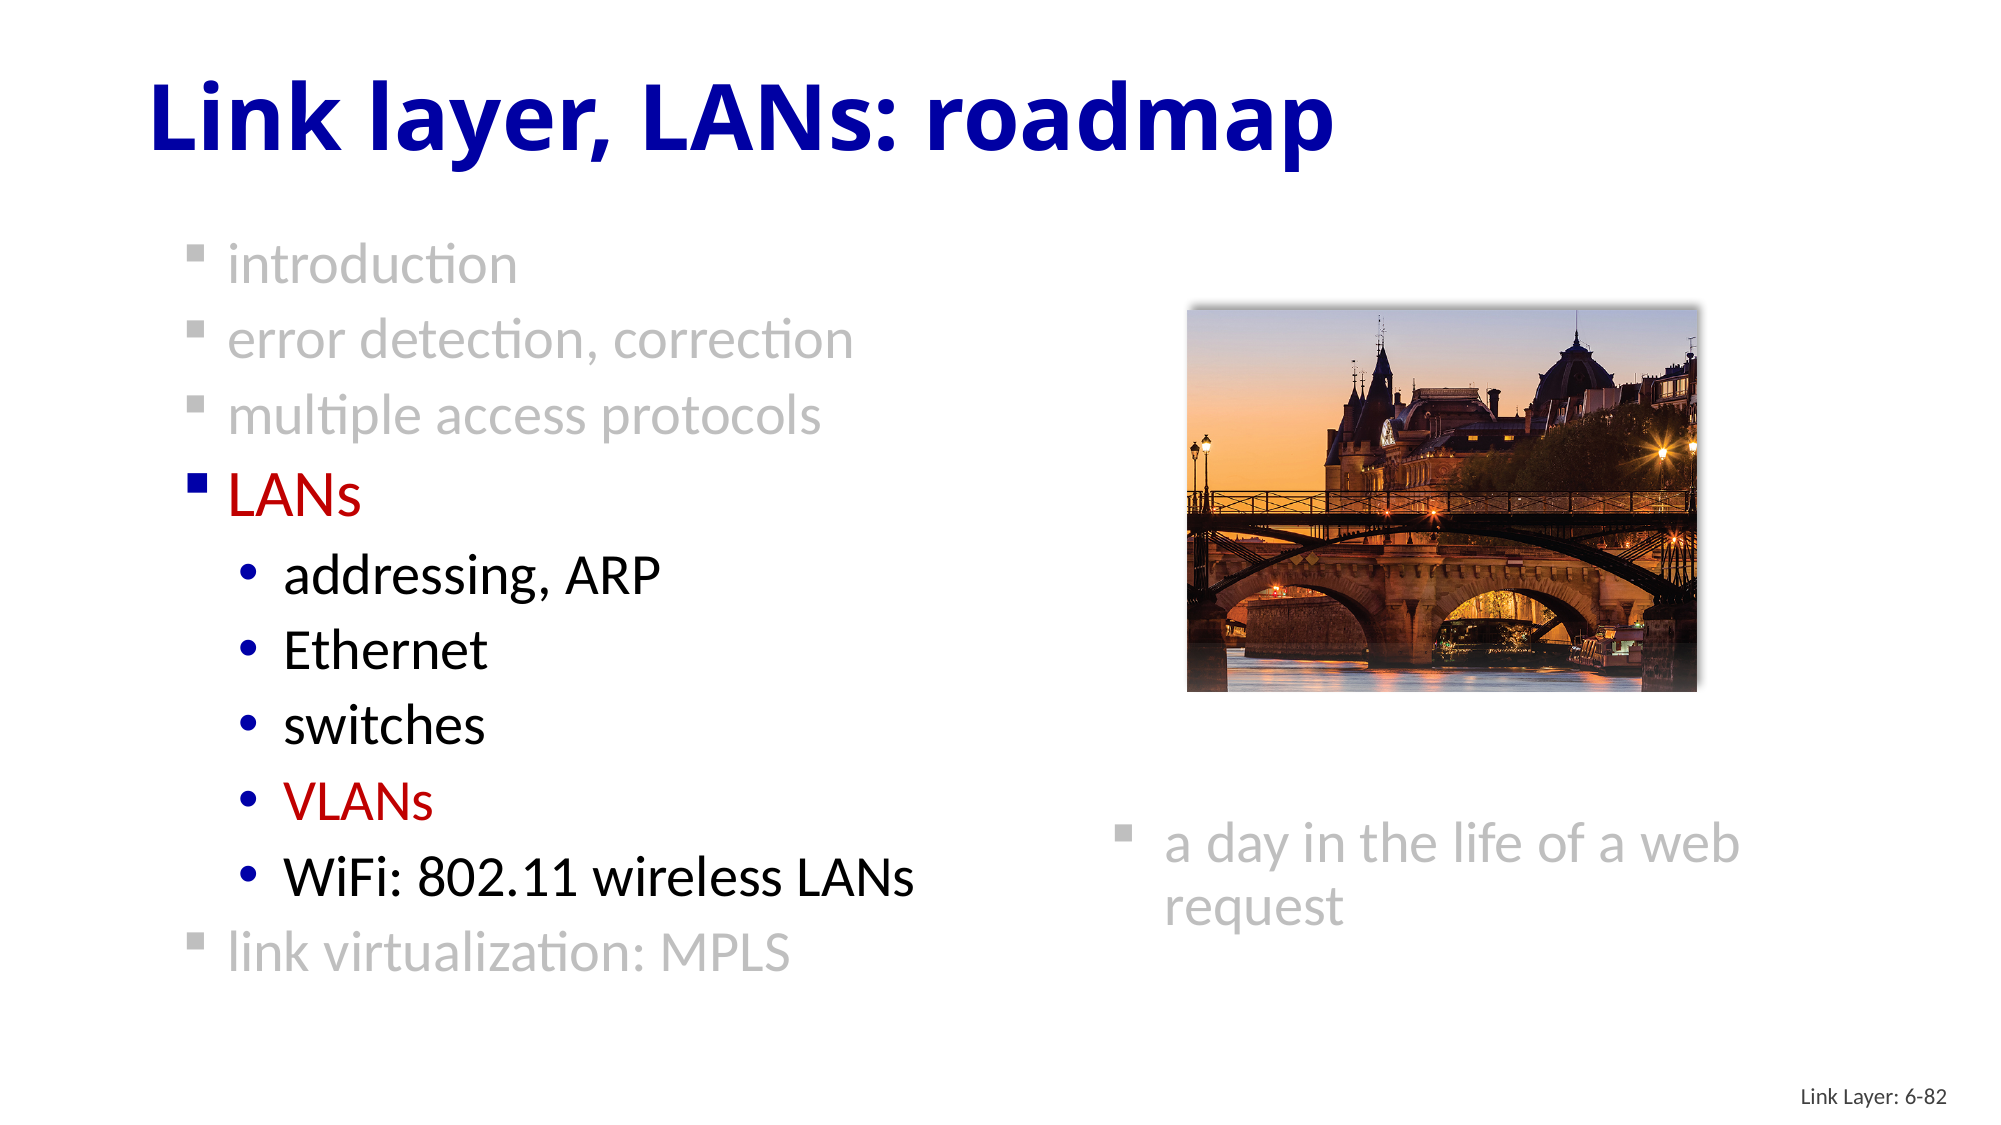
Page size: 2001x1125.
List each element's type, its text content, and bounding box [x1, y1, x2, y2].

title Link layer, LANs: roadmap [131, 47, 1856, 195]
text_box introduction error detection, correction multiple access protocols LANs addressing, ARP Ethernet switches VLANs WiFi: 802.11 wireless LANs link virtualization: MPLS [165, 225, 1080, 1053]
picture [1187, 310, 1697, 692]
text_box a day in the life of a web request [1080, 804, 1907, 966]
slide_number Link Layer: 6-82 [1512, 1065, 1963, 1125]
